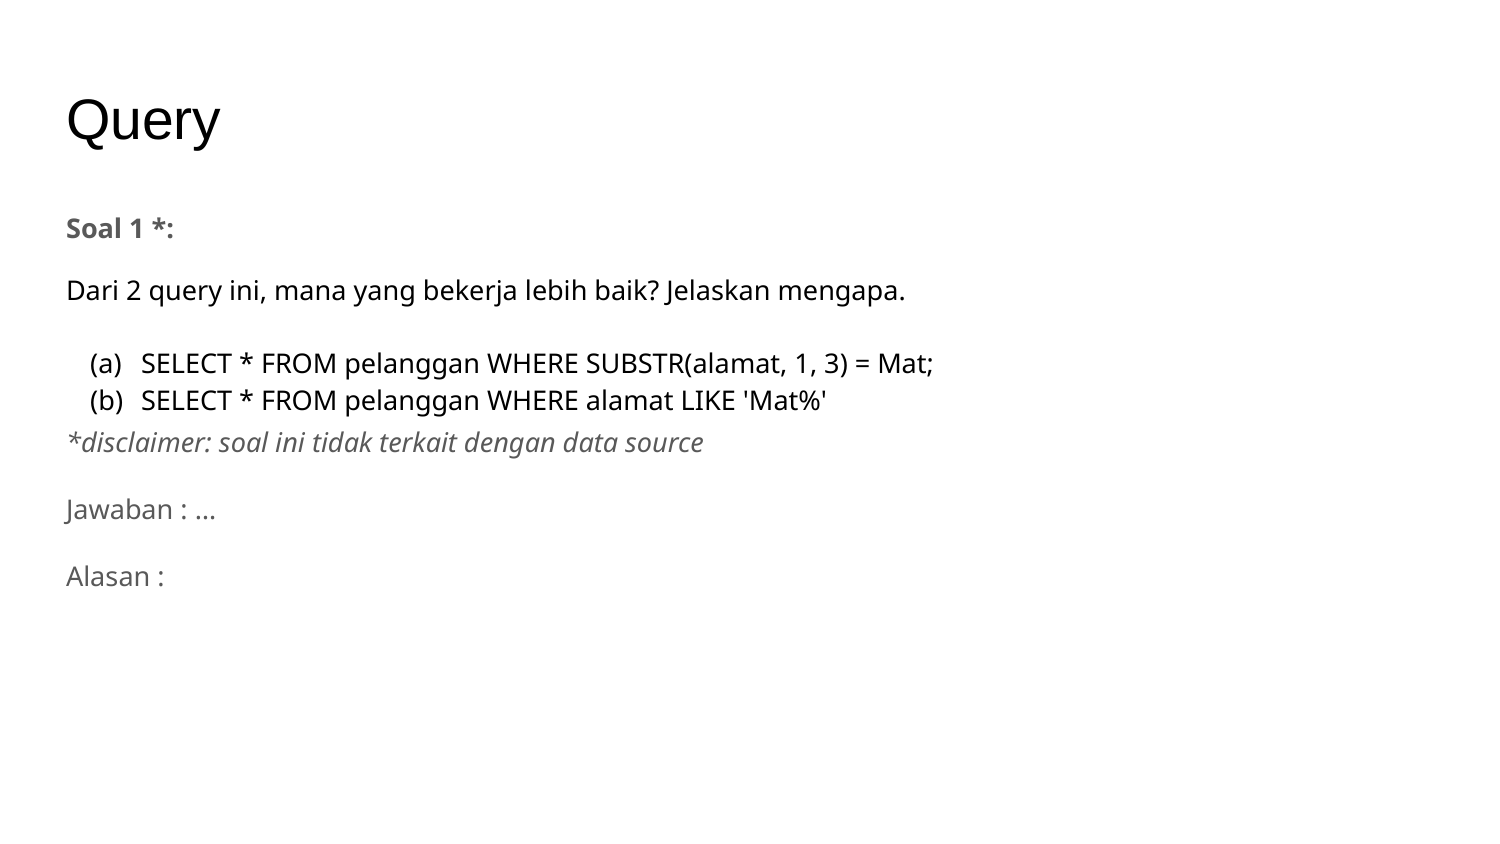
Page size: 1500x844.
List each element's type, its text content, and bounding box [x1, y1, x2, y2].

title Query [51, 72, 1449, 167]
list Soal 1 *: Dari 2 query ini, mana yang bekerja lebih baik? Jelaskan mengapa. SELECT * FROM pelanggan WHERE SUBSTR(alamat, 1, 3) = Mat; SELECT * FROM pelanggan WHERE alamat LIKE 'Mat%' *disclaimer: soal ini tidak terkait dengan data source Jawaban : … Alasan : [51, 189, 1449, 750]
